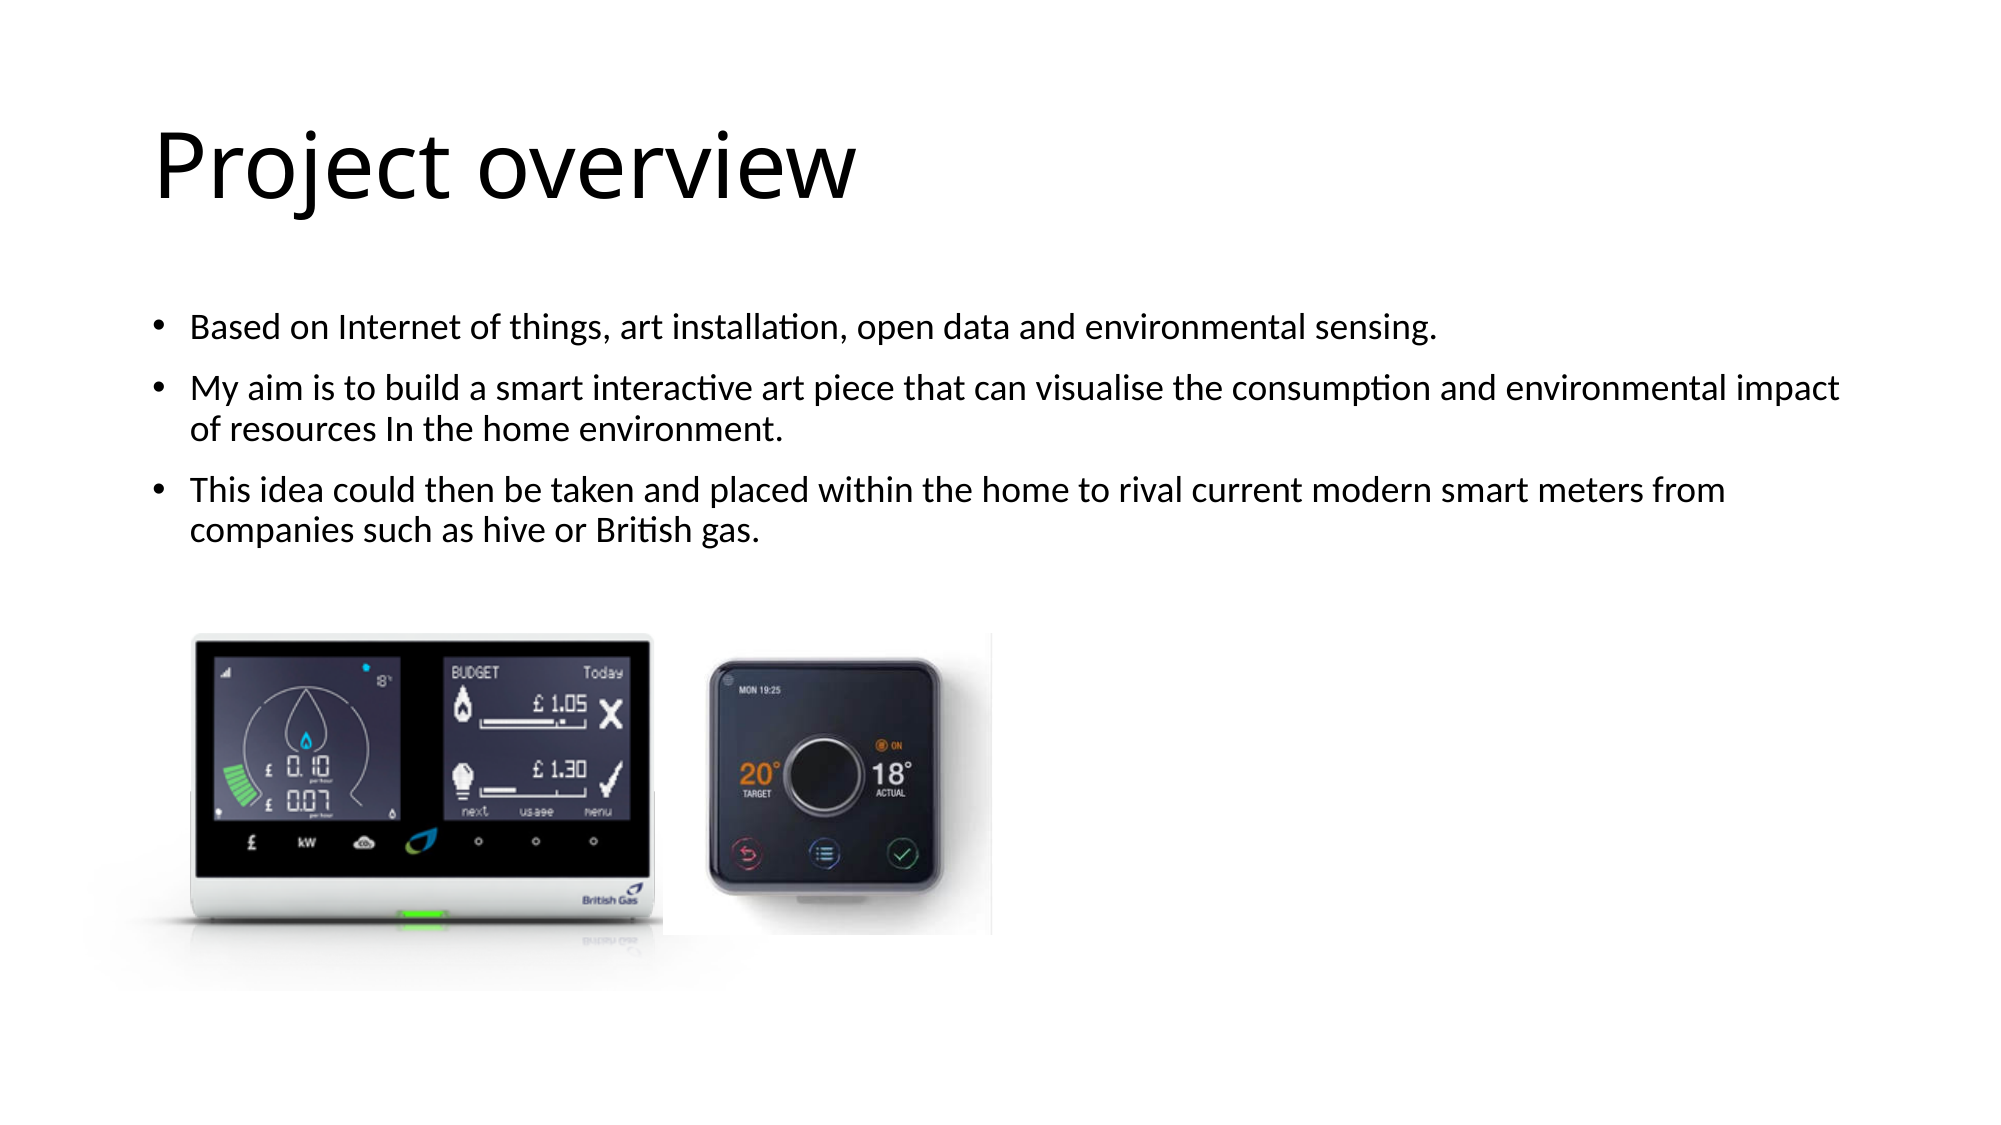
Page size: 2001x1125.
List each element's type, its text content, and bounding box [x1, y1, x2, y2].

picture [83, 633, 1000, 991]
list Based on Internet of things, art installation, open data and environmental sensing. My aim is to build a smart interactive art piece that can visualise the consumption and environmental impact of resources In the home environment. This idea could then be taken and placed within the home to rival current modern smart meters from companies such as hive or British gas. [137, 299, 1863, 1014]
title Project overview [137, 59, 1863, 278]
